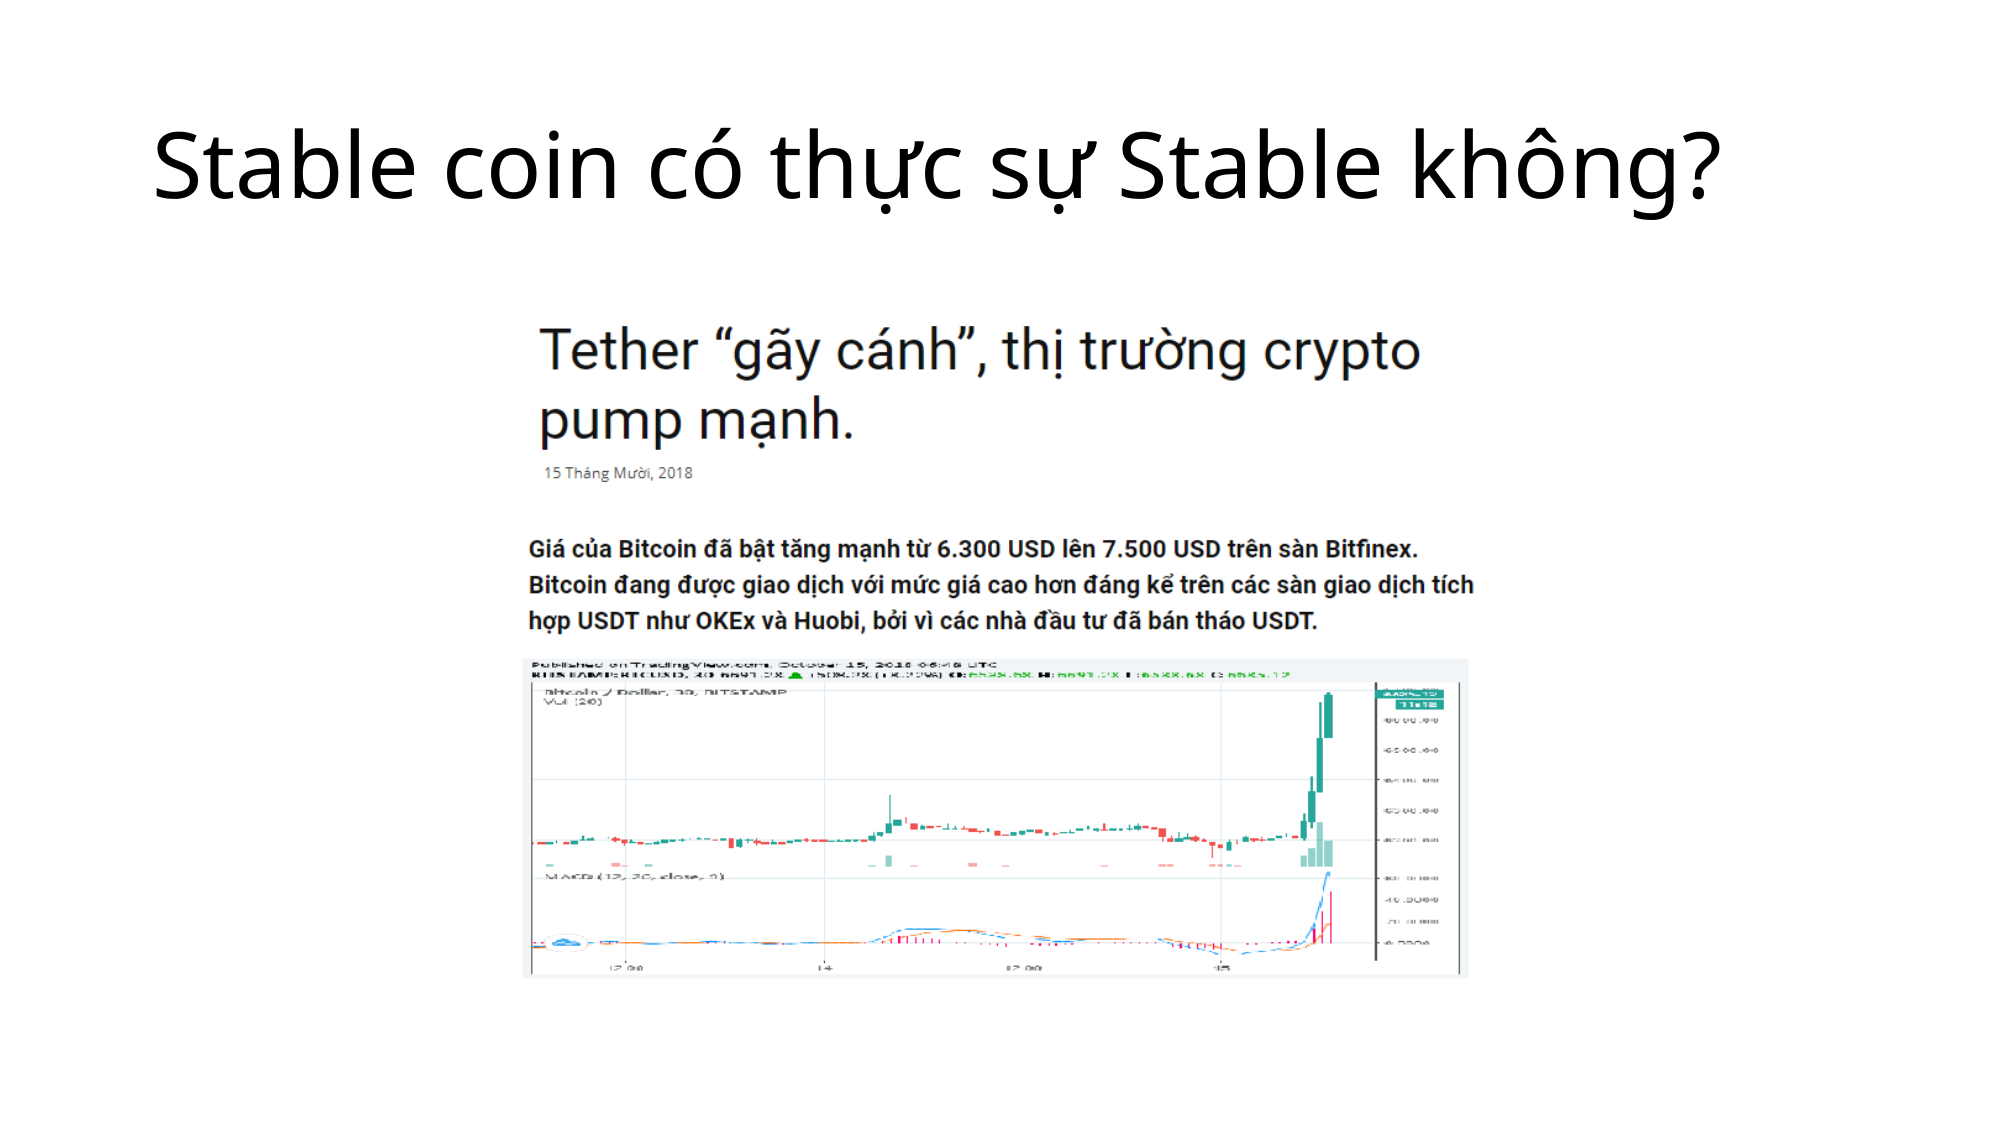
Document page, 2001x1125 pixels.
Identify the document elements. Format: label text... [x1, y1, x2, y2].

title Stable coin có thực sự Stable không? [137, 59, 1863, 278]
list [430, 299, 1570, 1014]
